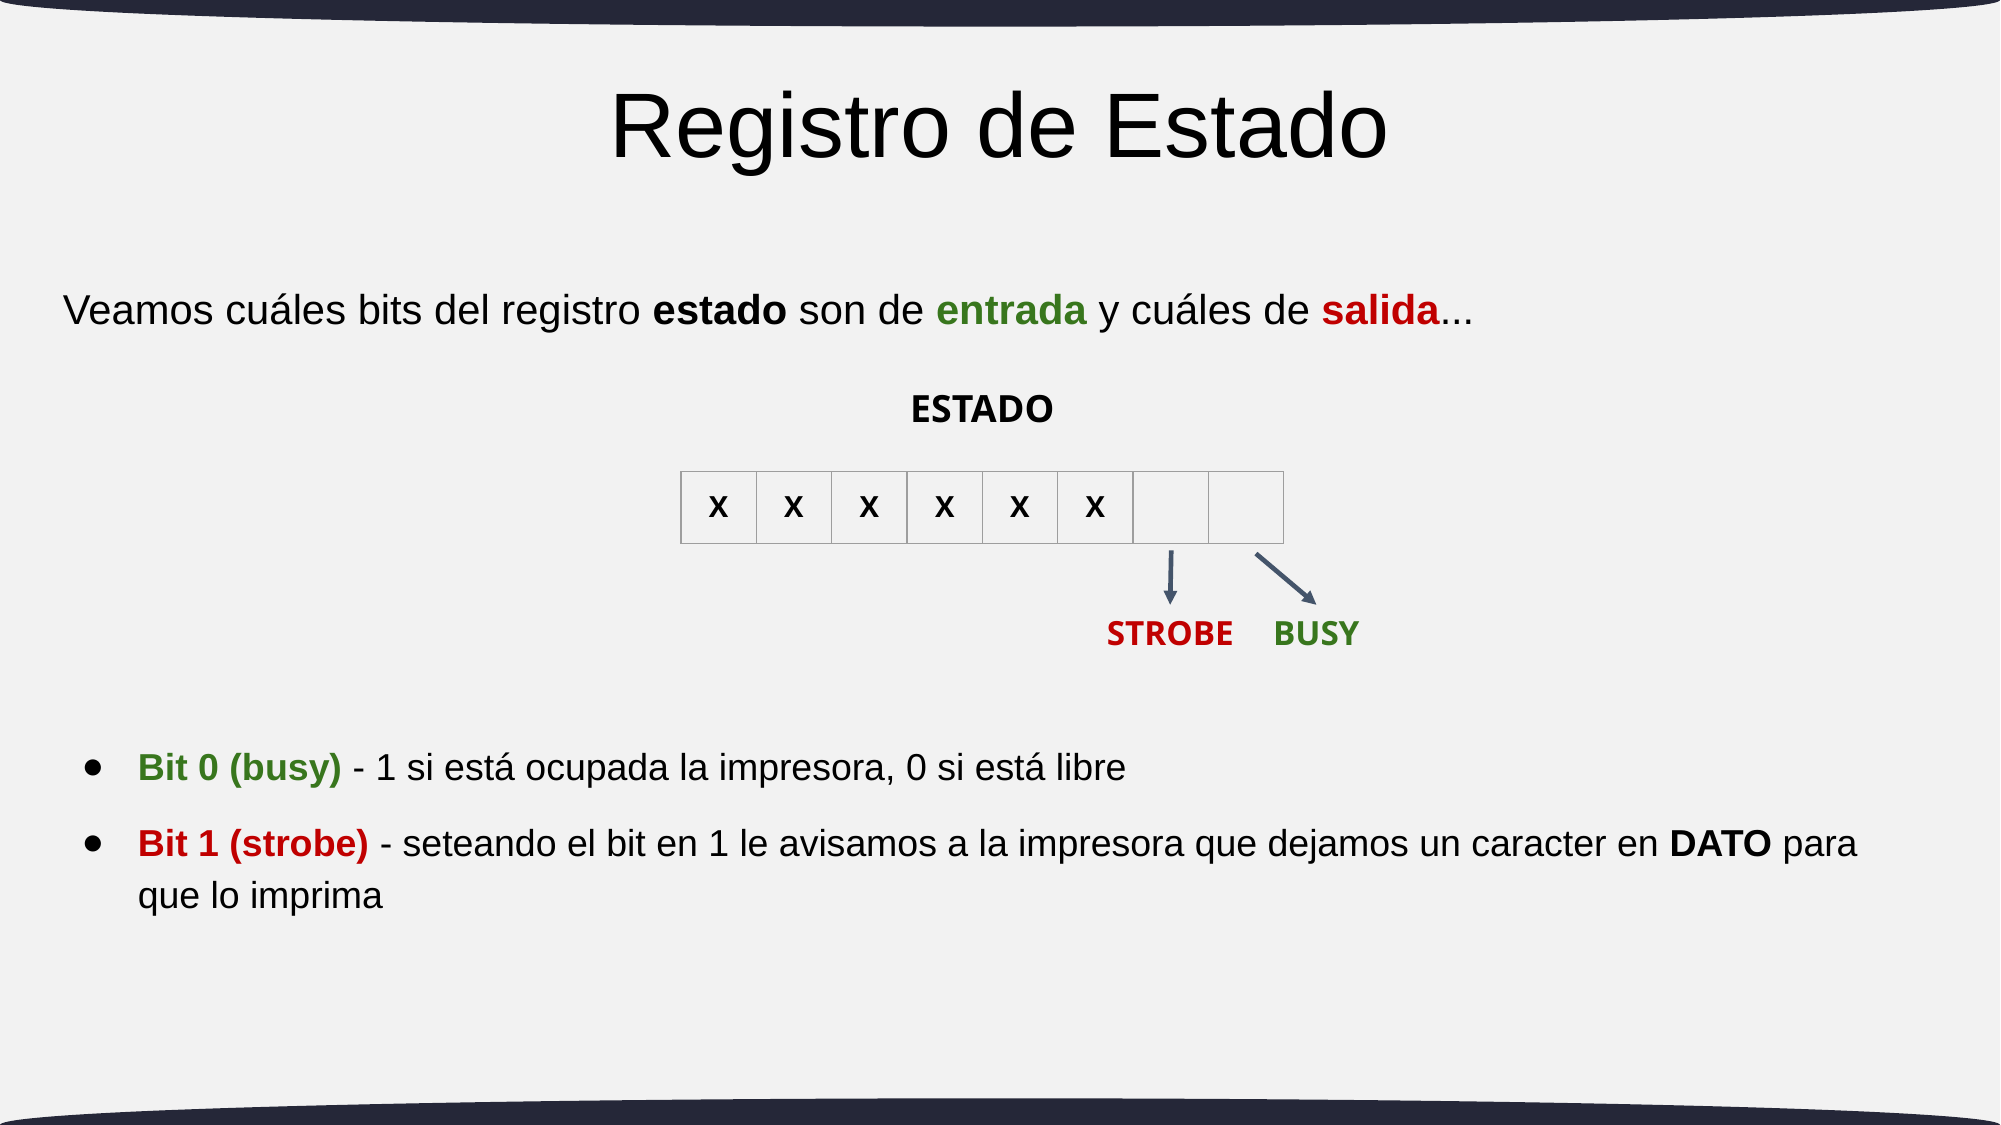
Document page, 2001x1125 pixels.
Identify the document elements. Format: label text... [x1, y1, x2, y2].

title Bit 1 (strobe) - seteando el bit en 1 le avisamos a la impresora que dejamos un caracter en DATO para que lo imprima [48, 813, 1892, 916]
table_header X [983, 472, 1057, 543]
title Bit 0 (busy) - 1 si está ocupada la impresora, 0 si está libre [48, 729, 1316, 795]
table_header X [1058, 472, 1132, 543]
title Registro de Estado [588, 57, 1412, 199]
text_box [1085, 550, 1256, 656]
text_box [1252, 553, 1381, 656]
table_header [1209, 472, 1283, 543]
table_header [1134, 472, 1208, 543]
table_header X [832, 472, 906, 543]
text_box ESTADO [784, 378, 1180, 453]
table_header X [757, 472, 831, 543]
table_header X [908, 472, 982, 543]
title Veamos cuáles bits del registro estado son de entrada y cuáles de salida... [48, 267, 1892, 342]
table_header X [682, 472, 756, 543]
